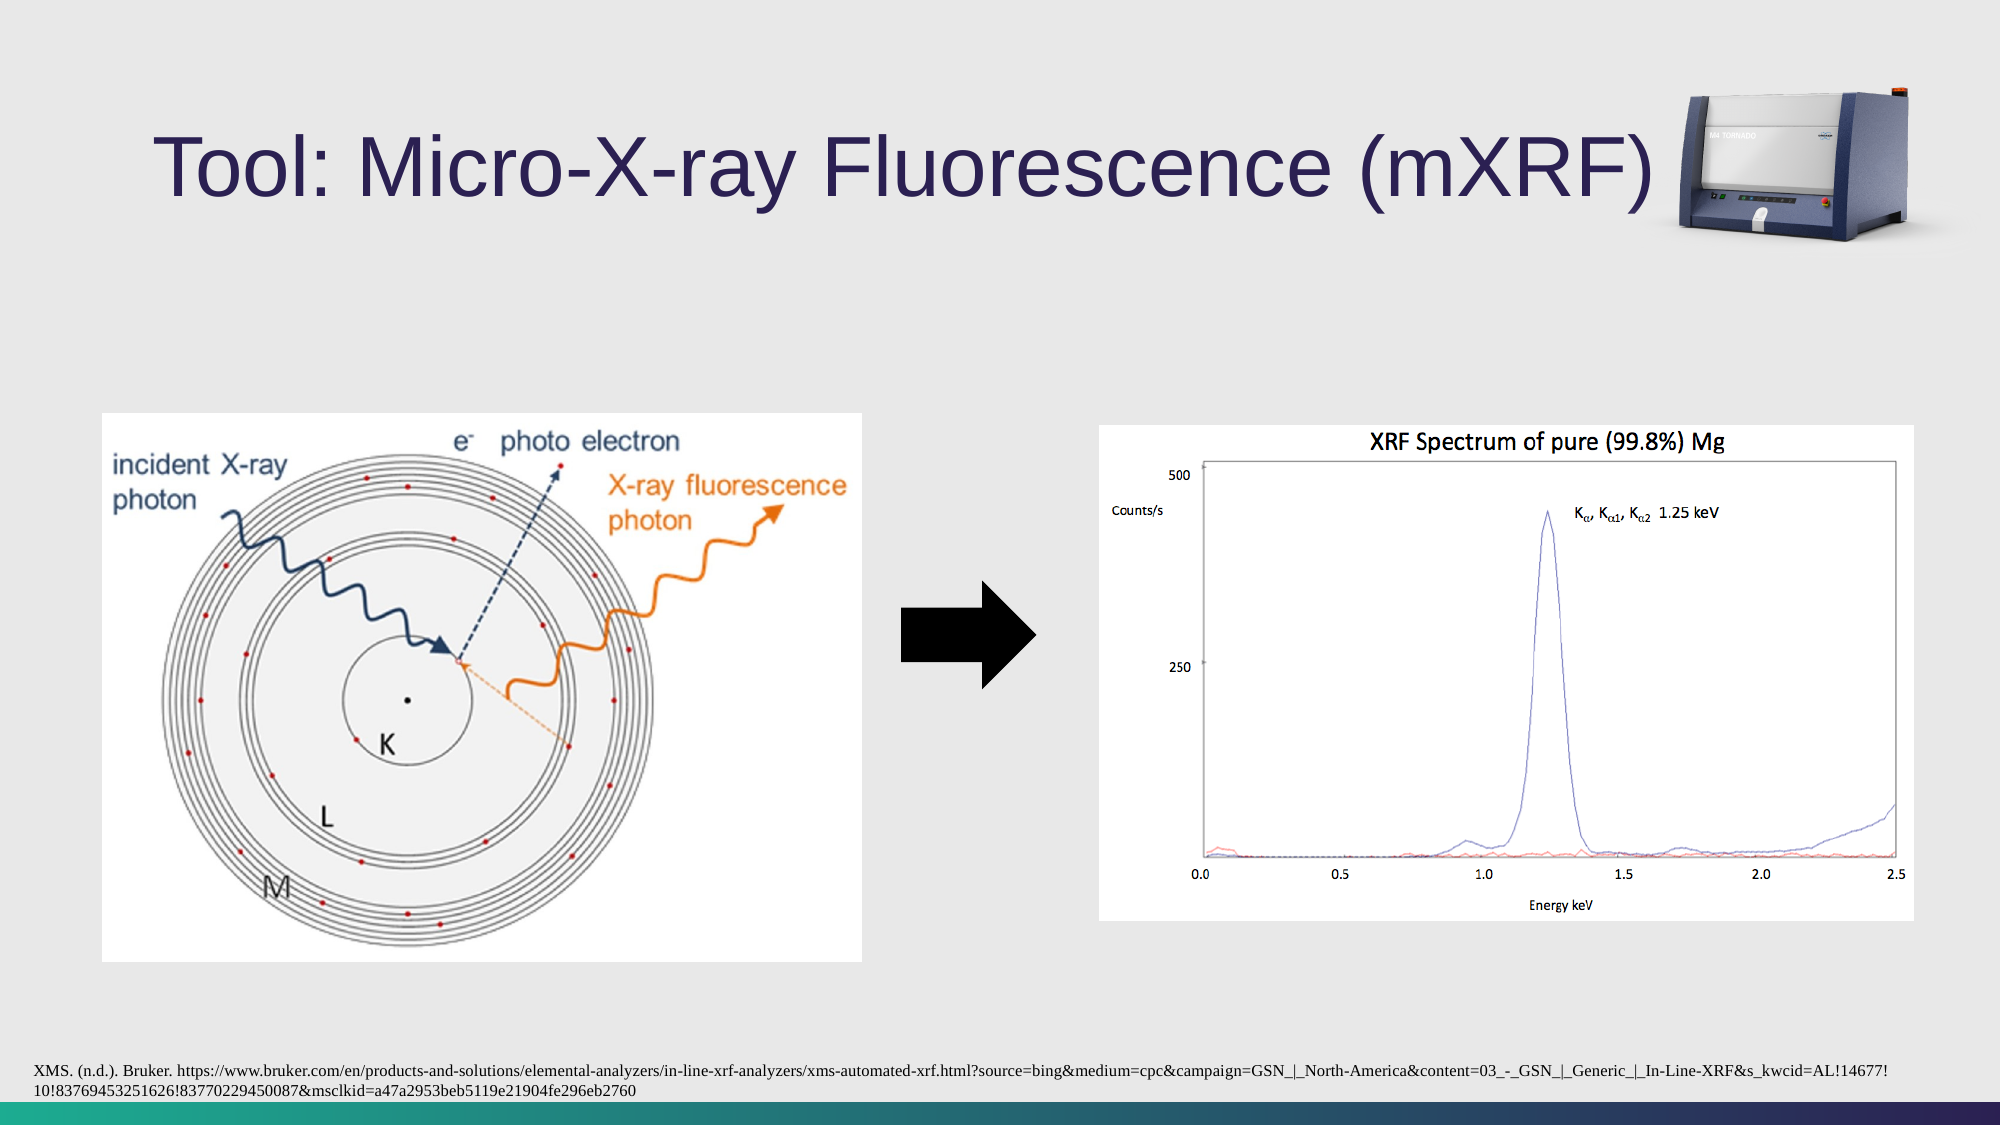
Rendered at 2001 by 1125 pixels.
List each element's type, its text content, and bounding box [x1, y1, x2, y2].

title Tool: Micro-X-ray Fluorescence (mXRF) [137, 59, 1823, 278]
text_box [0, 1101, 2000, 1125]
picture [1630, 82, 1981, 258]
picture [1098, 425, 1914, 921]
text_box XMS. (n.d.). Bruker. https://www.bruker.com/en/products-and-solutions/elemental-analyzers/in-line-xrf-analyzers/xms-automated-xrf.html?source=bing&medium=cpc&campaign=GSN_|_North-America&content=03_-_GSN_|_Generic_|_In-Line-XRF&s_kwcid=AL!14677!10!83769453251626!83770229450087&msclkid=a47a2953beb5119e21904fe296eb2760 [18, 1052, 1914, 1107]
picture [102, 413, 862, 962]
text_box [901, 580, 1037, 690]
